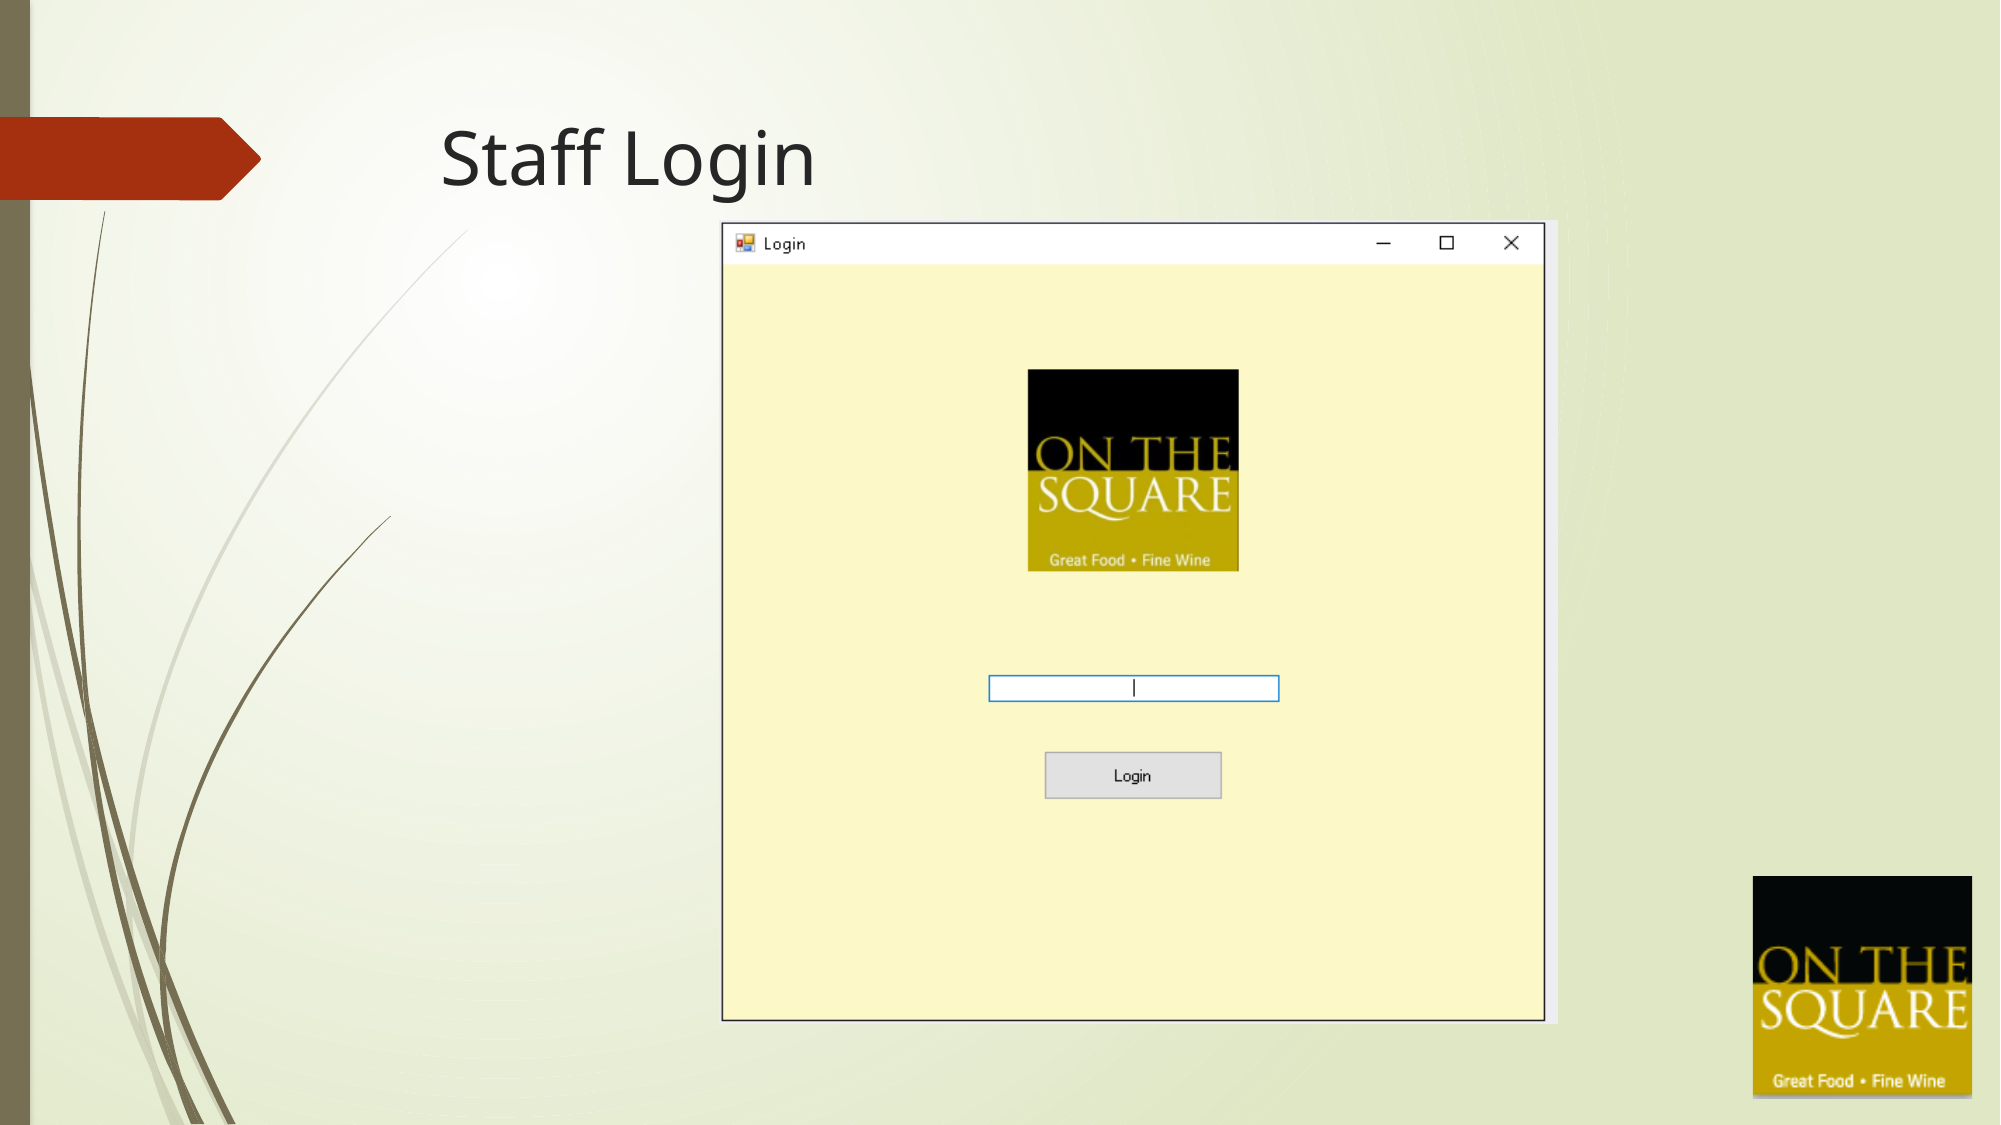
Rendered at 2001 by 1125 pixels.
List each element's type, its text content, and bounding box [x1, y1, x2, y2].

title Staff Login [425, 102, 1888, 313]
picture [1752, 876, 1973, 1099]
picture [719, 219, 1559, 1025]
